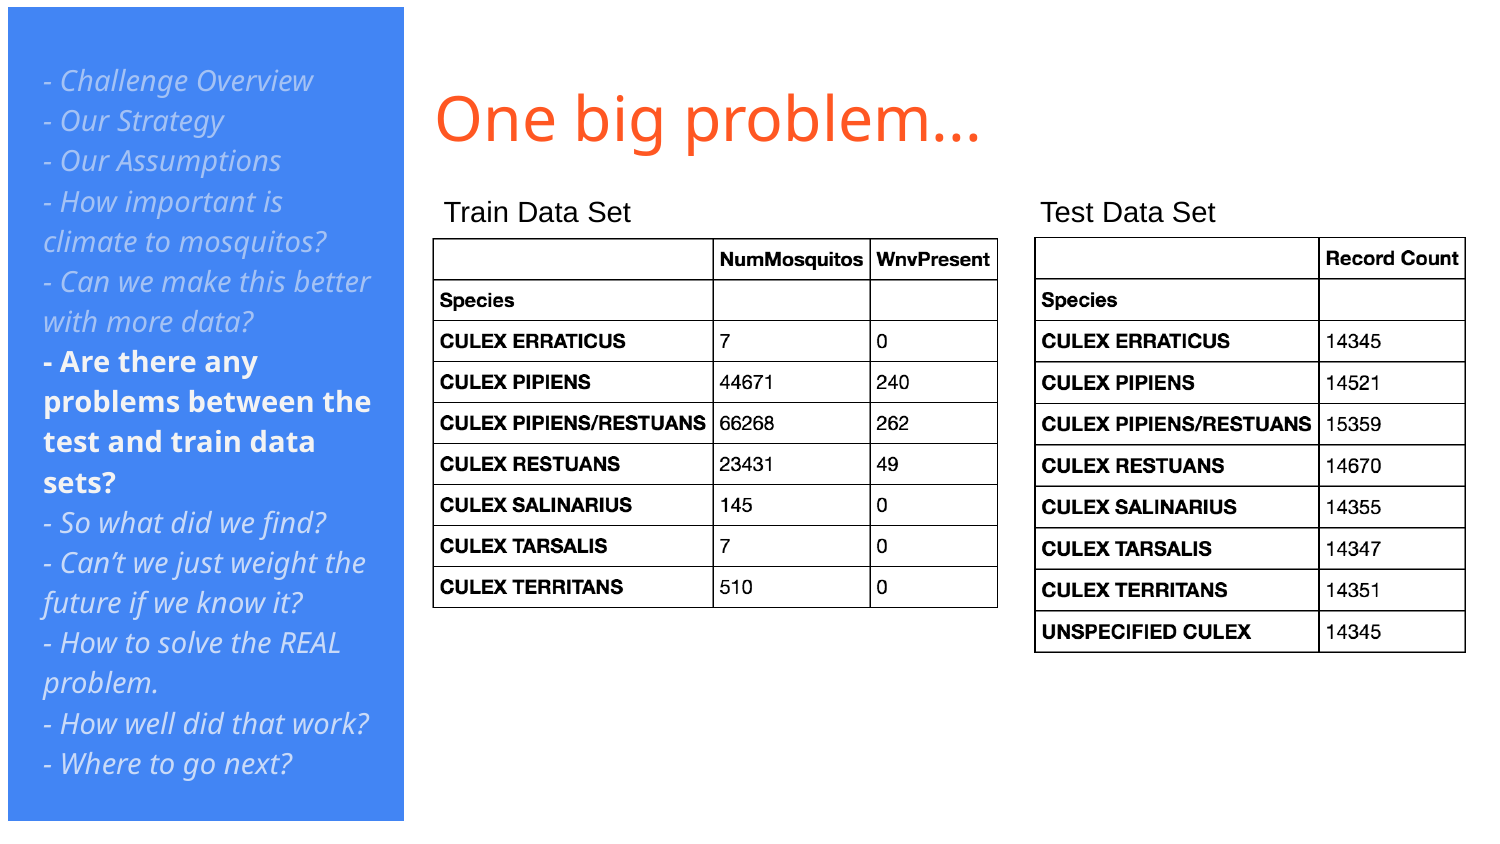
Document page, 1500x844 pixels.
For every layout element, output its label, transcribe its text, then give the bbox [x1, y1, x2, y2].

text_box Test Data Set [1025, 178, 1267, 233]
picture [428, 231, 1002, 612]
text_box Train Data Set [428, 178, 671, 231]
text_box [7, 6, 406, 822]
picture [1031, 231, 1470, 658]
text_box - Challenge Overview - Our Strategy - Our Assumptions - How important is climate to mosquitos? - Can we make this better with more data? - Are there any problems between the test and train data sets? - So what did we find? - Can’t we just weight the future if we know it? - How to solve the REAL problem. - How well did that work? - Where to go next? [28, 42, 390, 797]
title One big problem... [419, 64, 1449, 167]
